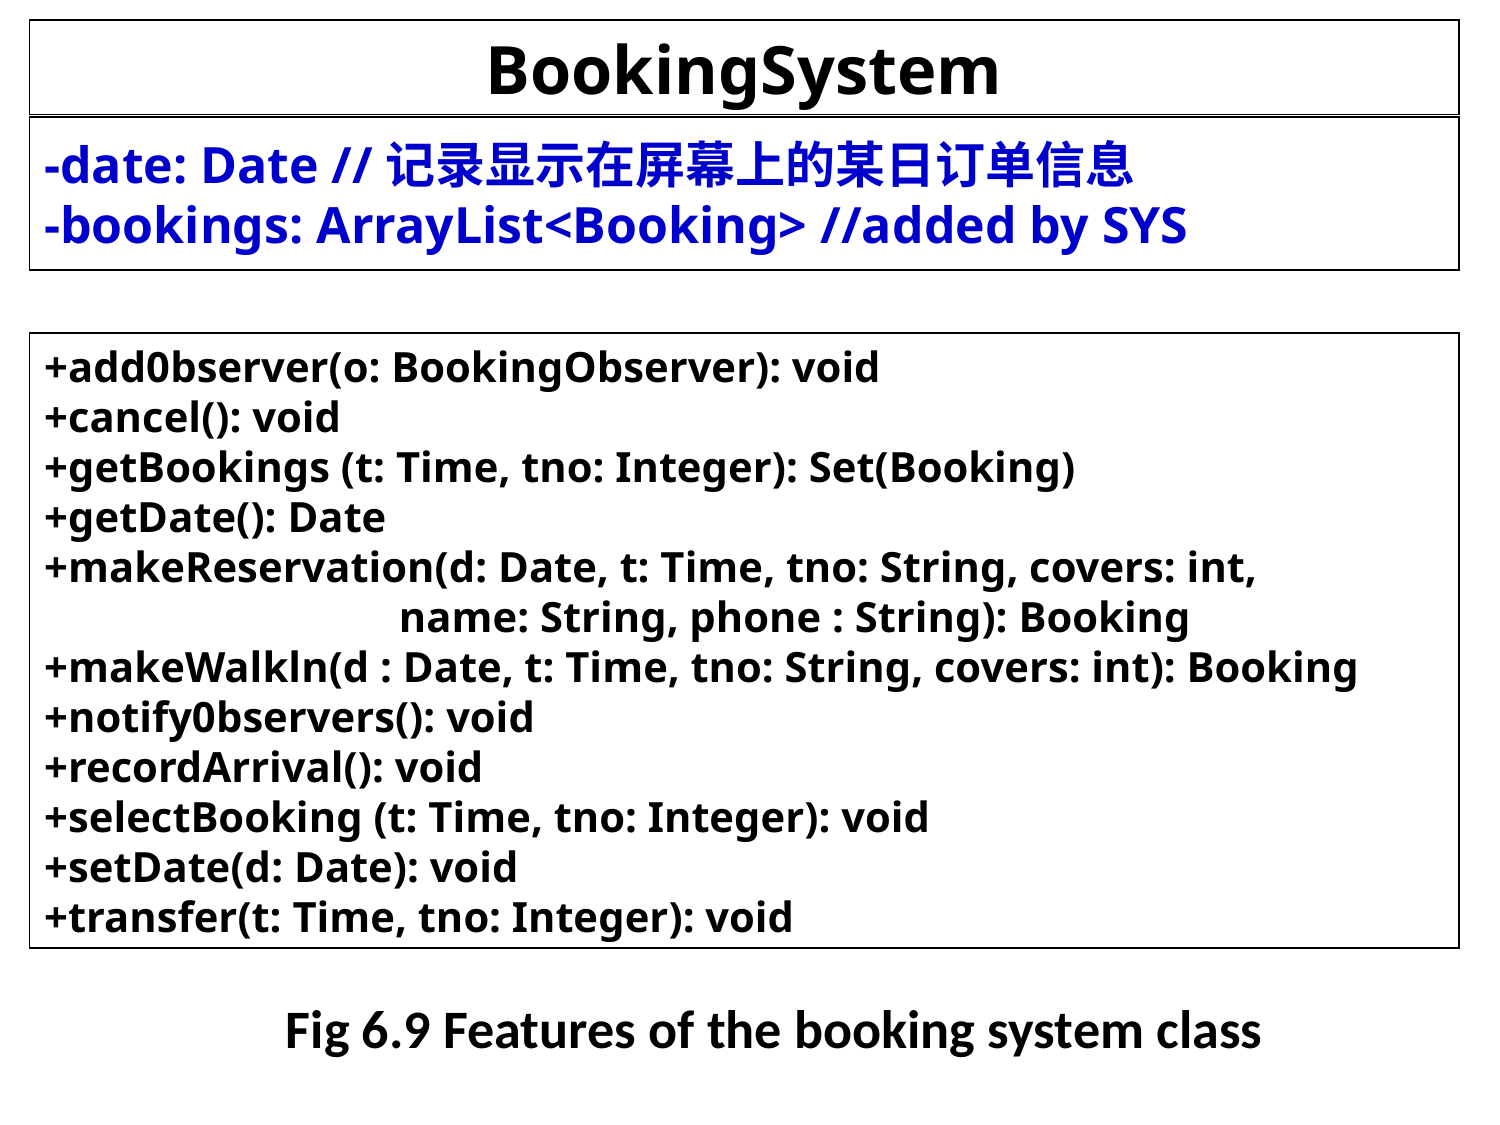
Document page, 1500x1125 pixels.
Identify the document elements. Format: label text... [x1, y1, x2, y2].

text_box BookingSystem [29, 20, 1459, 115]
text_box +add0bserver(o: BookingObserver): void +cancel(): void +getBookings (t: Time, tno: Integer): Set(Booking) +getDate(): Date +makeReservation(d: Date, t: Time, tno: String, covers: int, name: String, phone : String): Booking +makeWalkln(d : Date, t: Time, tno: String, covers: int): Booking +notify0bservers(): void +recordArrival(): void +selectBooking (t: Time, tno: Integer): void +setDate(d: Date): void +transfer(t: Time, tno: Integer): void [29, 333, 1459, 949]
list Fig 6.9 Features of the booking system class [182, 999, 1343, 1077]
text_box -date: Date //记录显示在屏幕上的某日订单信息 -bookings: ArrayList<Booking> //added by SYS [29, 116, 1459, 271]
